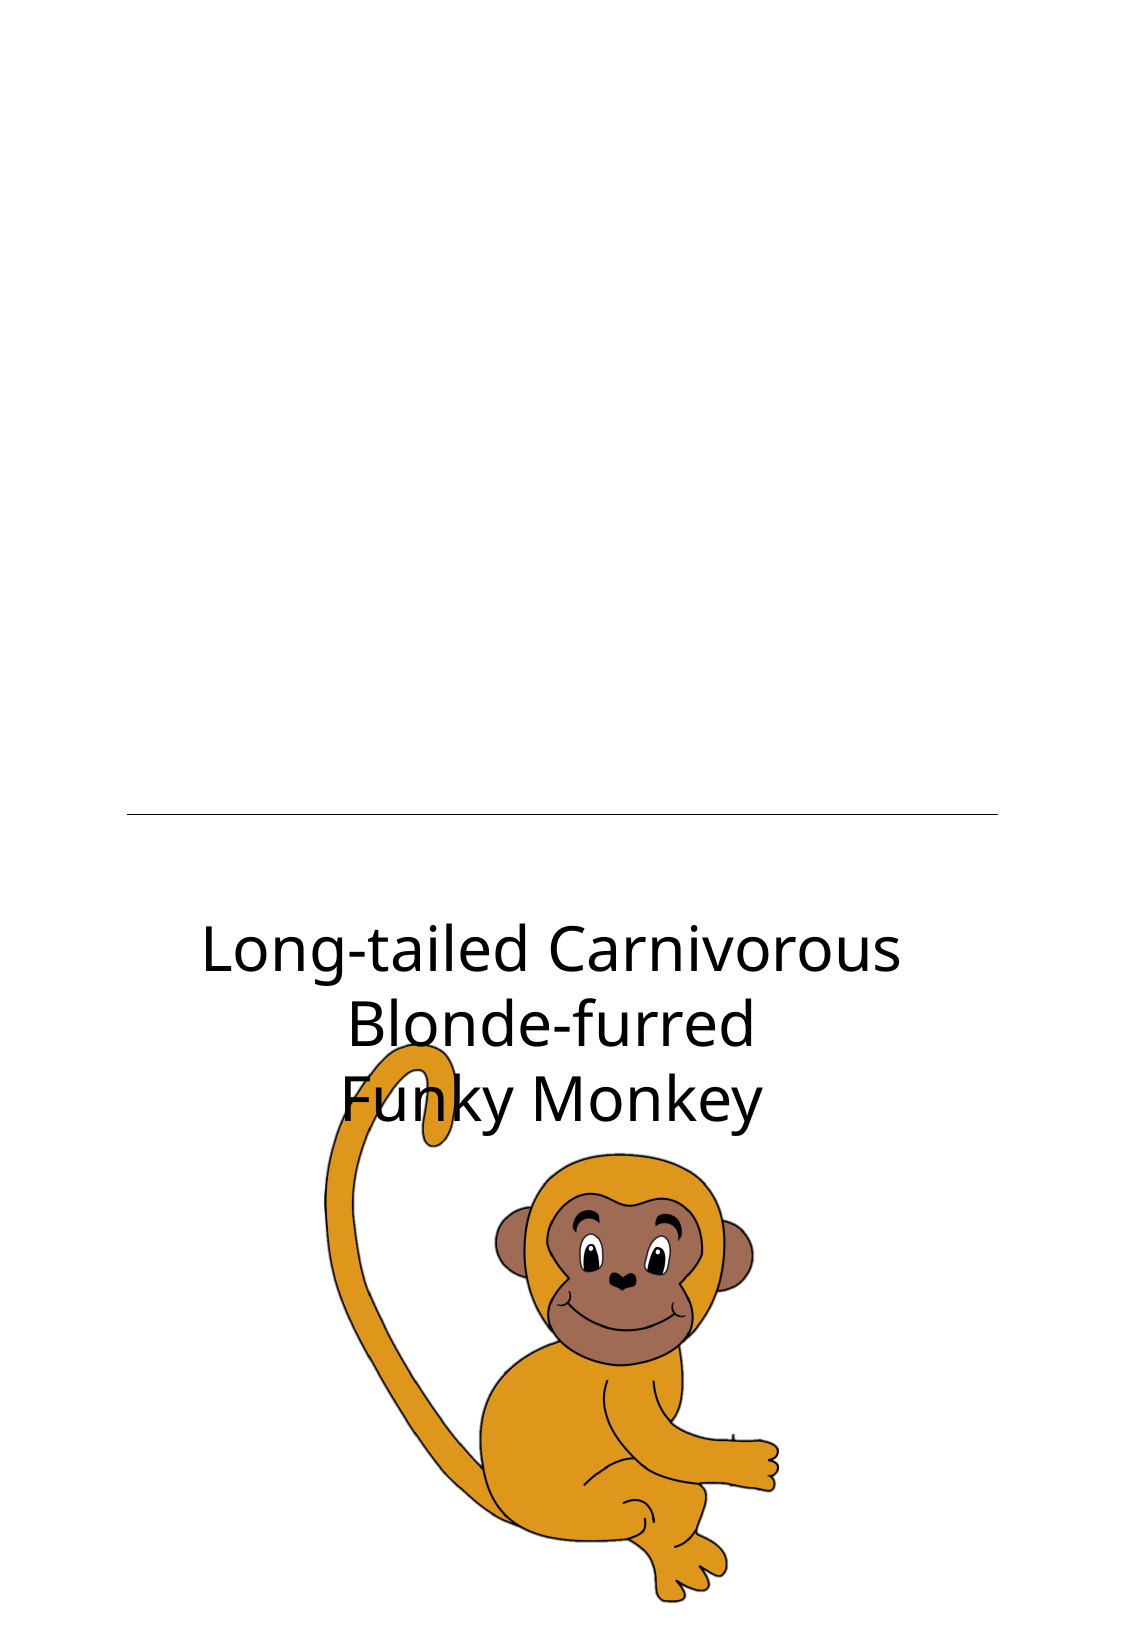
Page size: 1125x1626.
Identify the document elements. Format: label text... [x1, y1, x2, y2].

picture [324, 1043, 779, 1609]
text_box Long-tailed Carnivorous Blonde-furred Funky Monkey [105, 901, 998, 1142]
